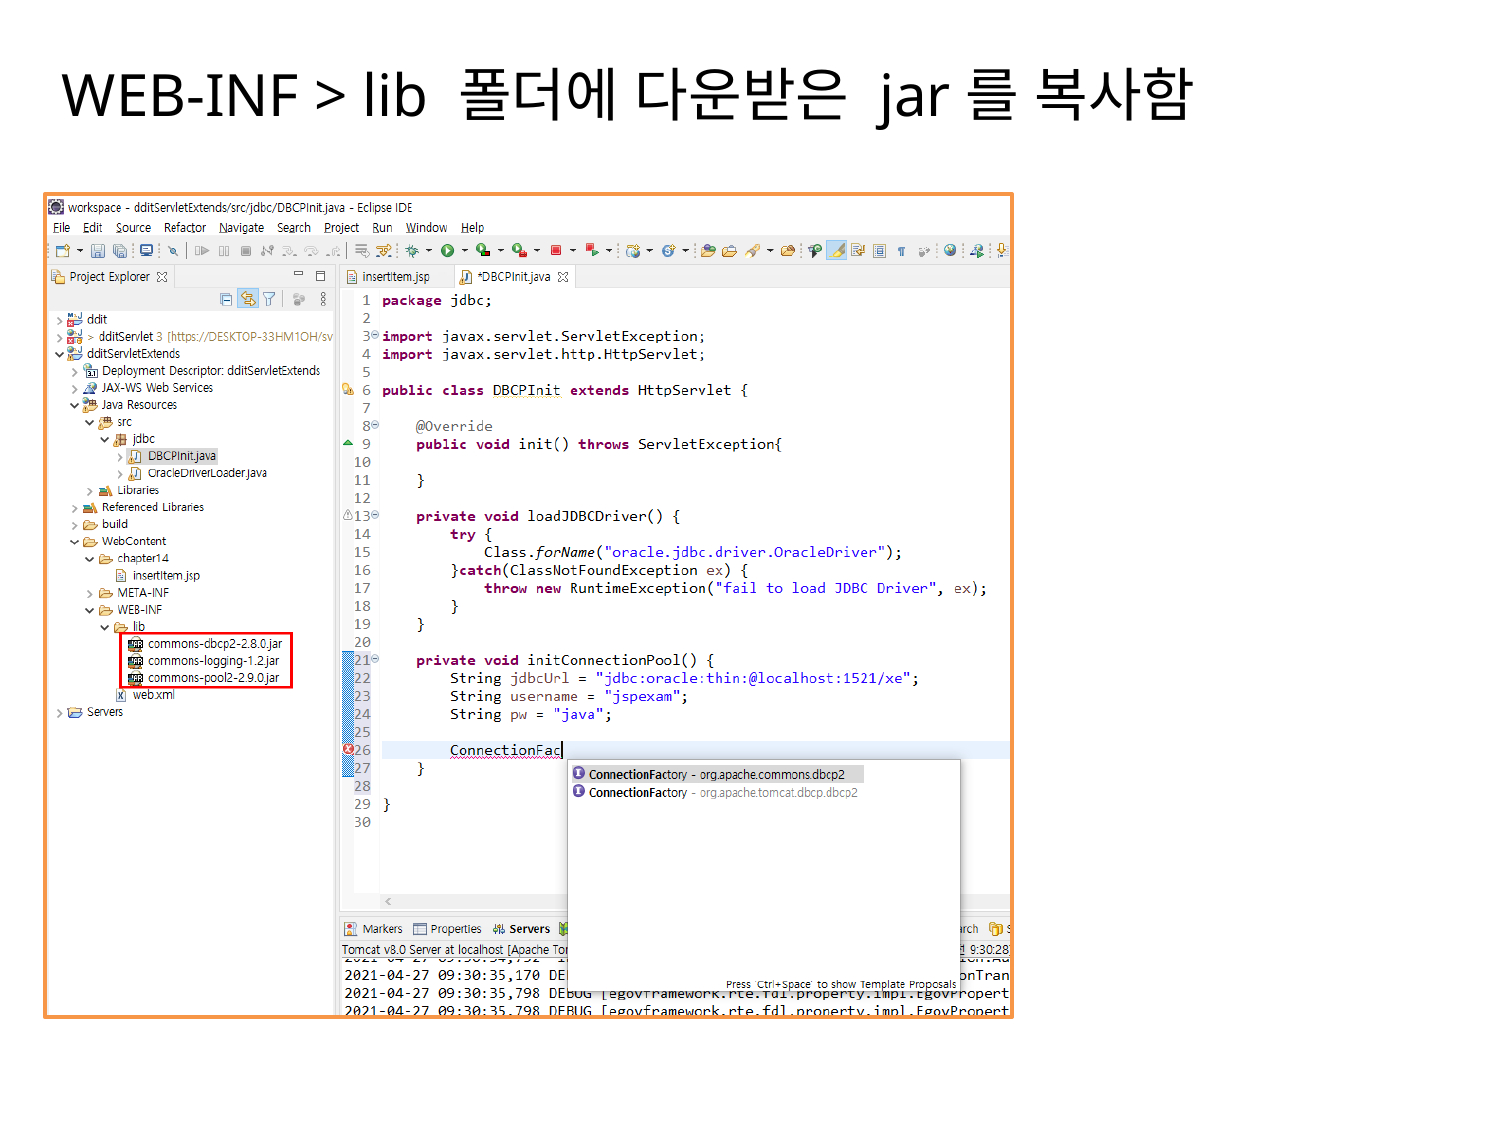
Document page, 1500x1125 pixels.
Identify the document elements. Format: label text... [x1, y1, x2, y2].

picture [46, 195, 1011, 1016]
title WEB-INF > lib 폴더에 다운받은 jar를 복사함 [46, 45, 1465, 141]
